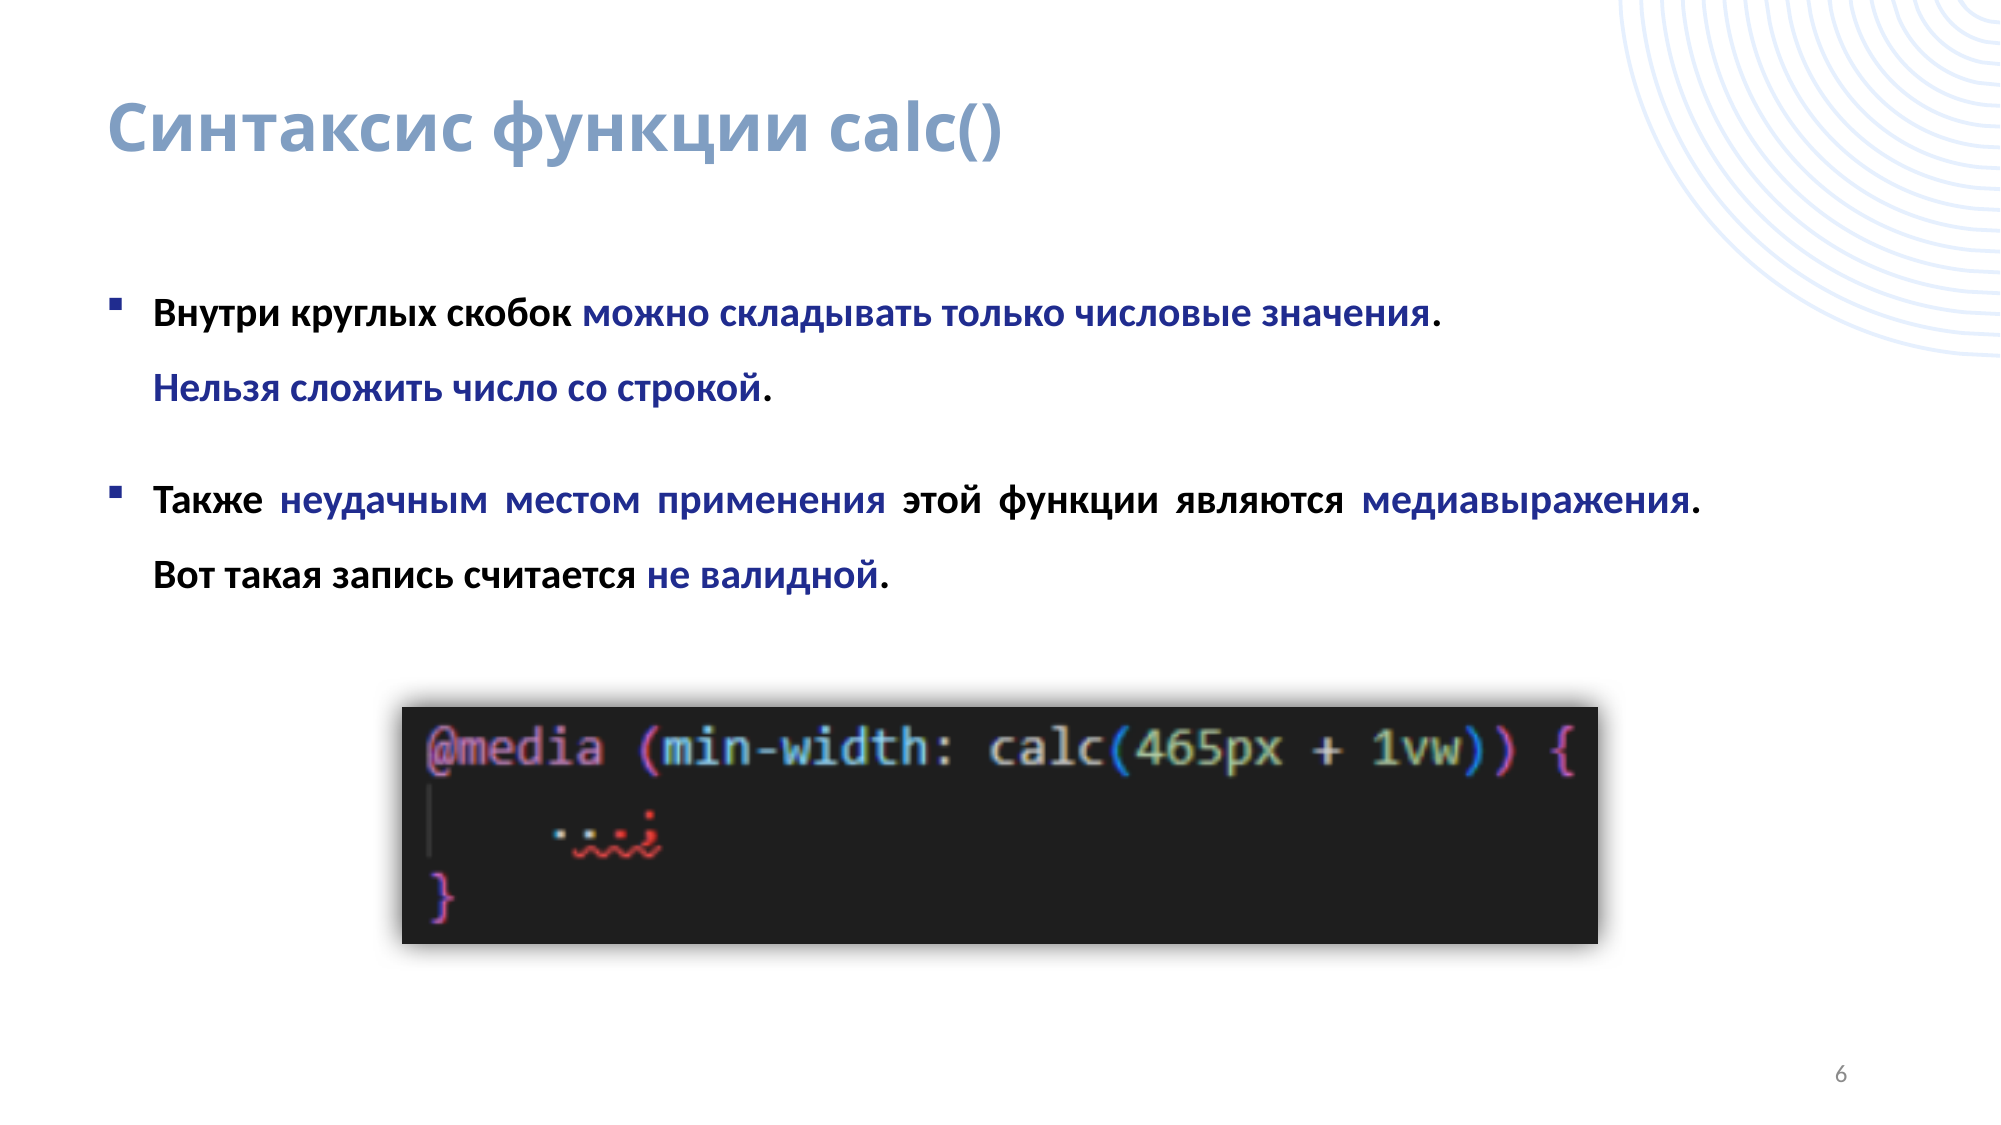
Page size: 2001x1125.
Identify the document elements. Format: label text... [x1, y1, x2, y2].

title Синтаксис функции calc() [91, 79, 1817, 170]
slide_number 6 [1412, 1042, 1863, 1103]
text_box Внутри круглых скобок можно складывать только числовые значения. Нельзя сложить число со строкой. Также неудачным местом применения этой функции являются медиавыражения. Вот такая запись считается не валидной. [91, 252, 1717, 605]
picture [402, 706, 1598, 944]
